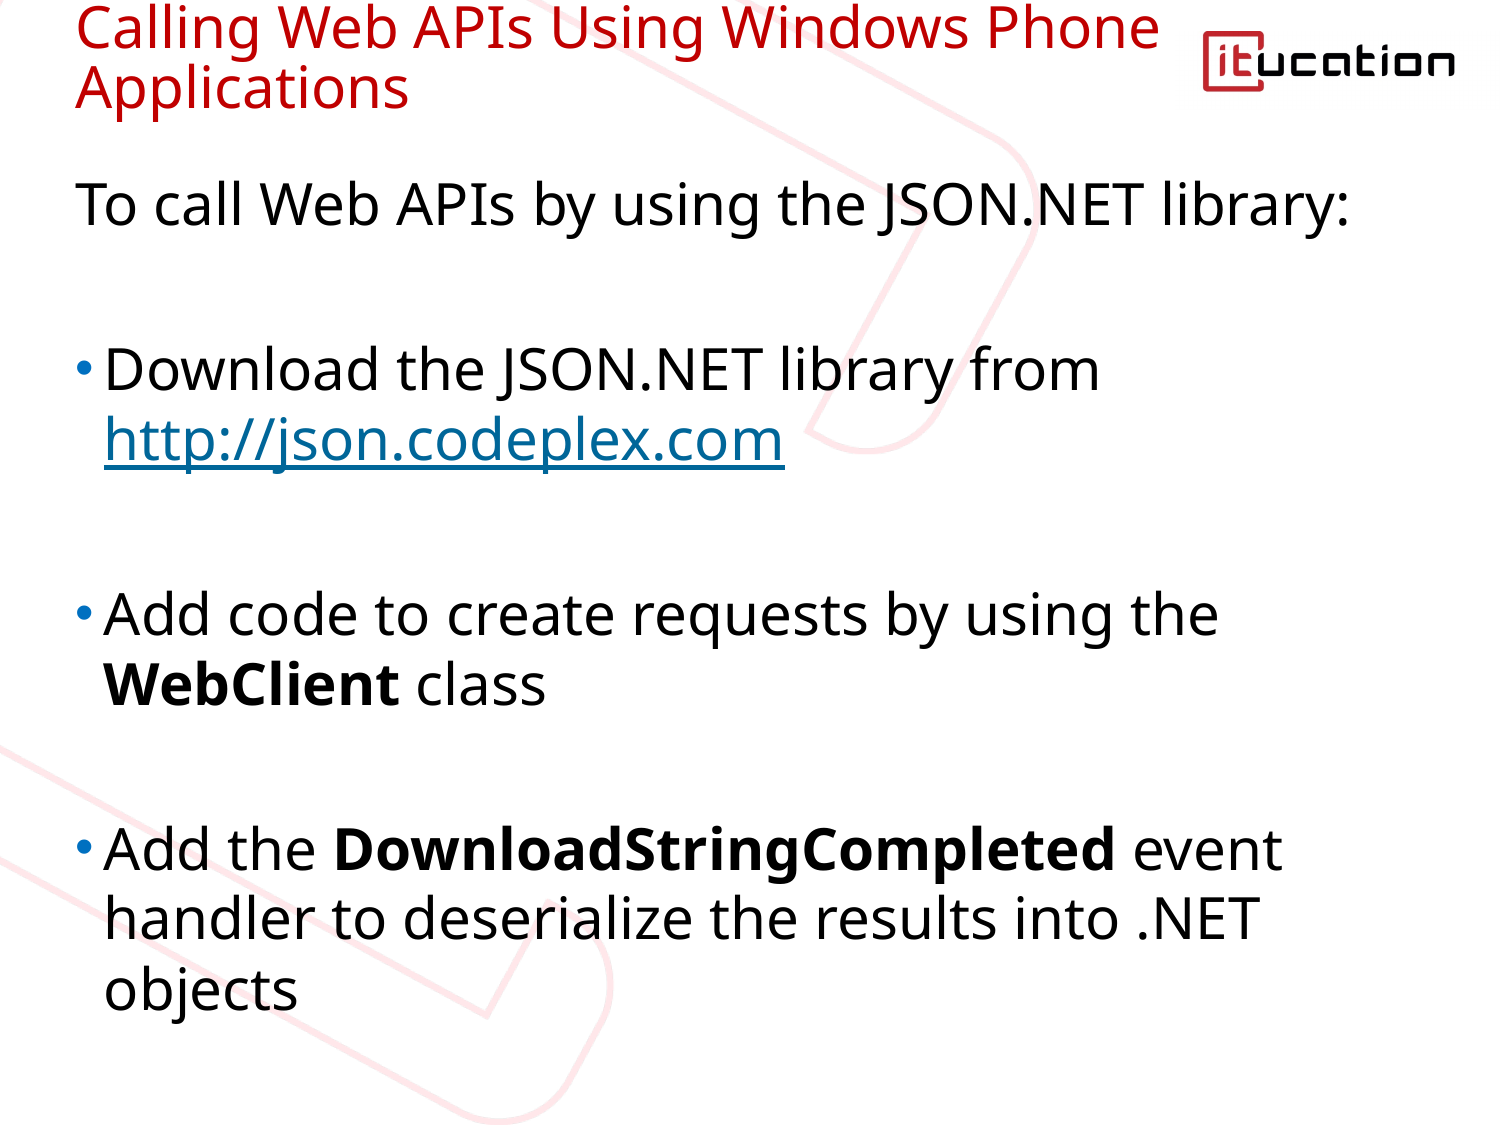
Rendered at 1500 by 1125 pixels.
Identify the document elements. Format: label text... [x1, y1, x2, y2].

picture [1186, 31, 1500, 110]
text_box To call Web APIs by using the JSON.NET library: Download the JSON.NET library from http://json.codeplex.com Add code to create requests by using the WebClient class Add the DownloadStringCompleted event handler to deserialize the results into .NET objects [75, 167, 1408, 1012]
title Calling Web APIs Using Windows Phone Applications [75, 0, 1186, 122]
